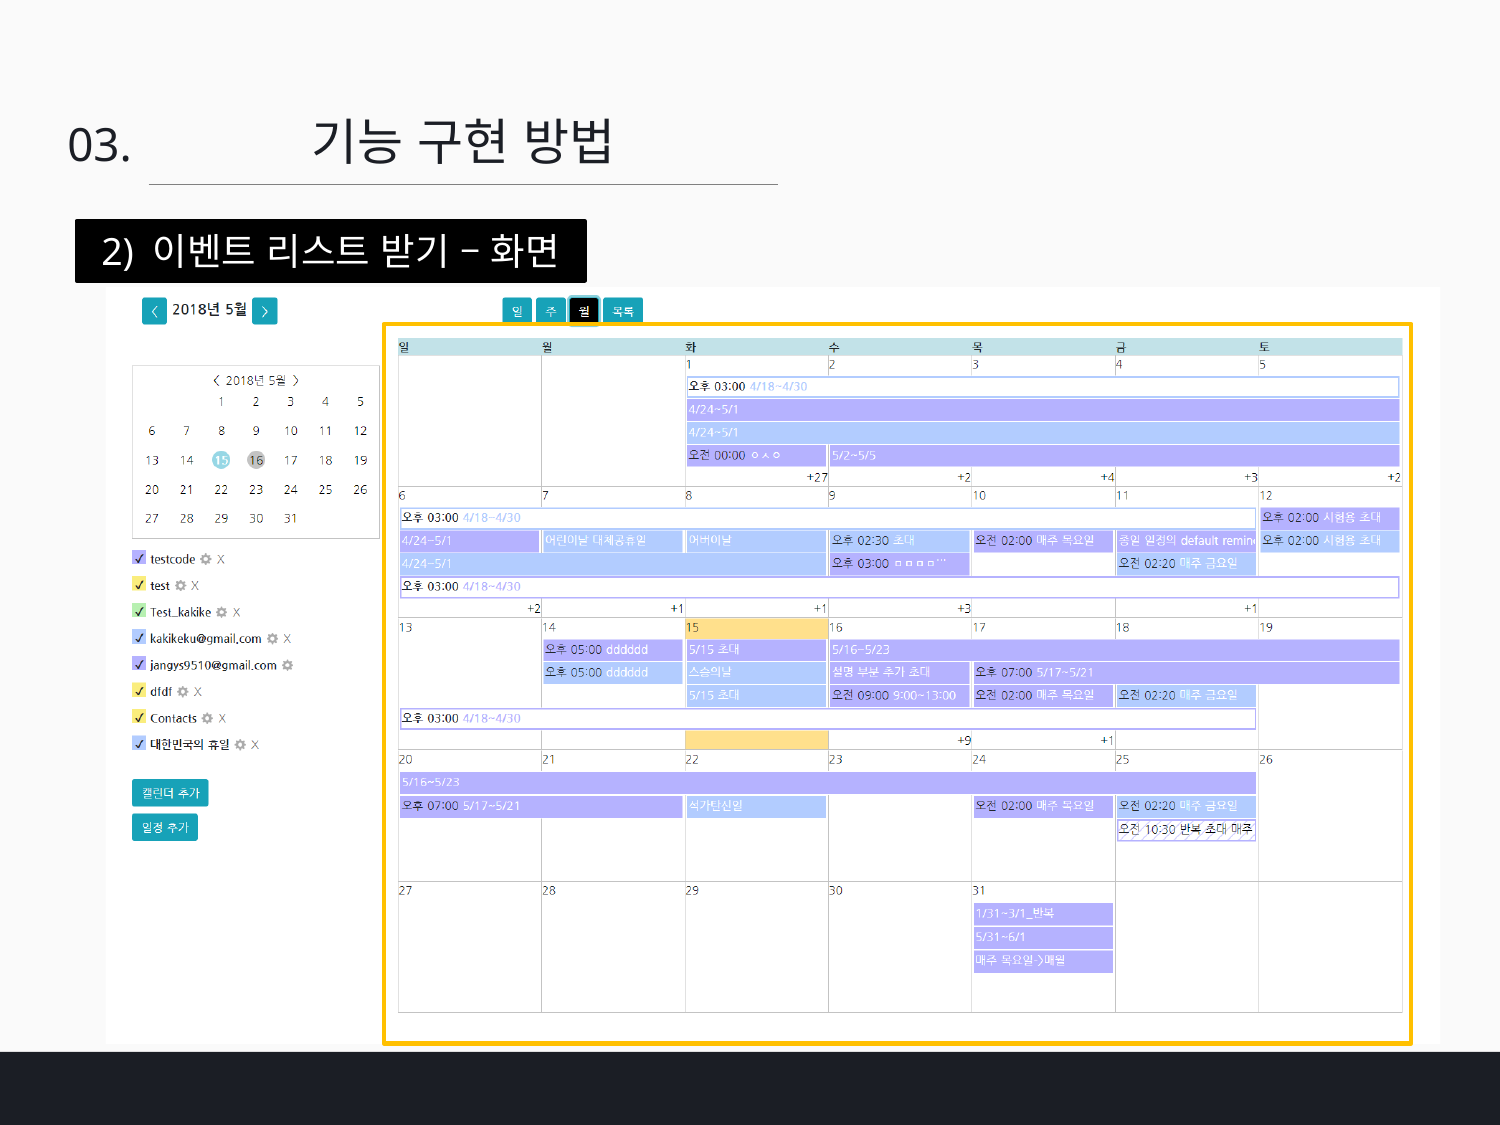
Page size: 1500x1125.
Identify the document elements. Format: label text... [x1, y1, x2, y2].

text_box 기능 구현 방법 [105, 102, 821, 178]
text_box 03. [45, 107, 166, 178]
text_box 2) 이벤트 리스트 받기 – 화면 [75, 219, 587, 283]
picture [105, 287, 1441, 1044]
